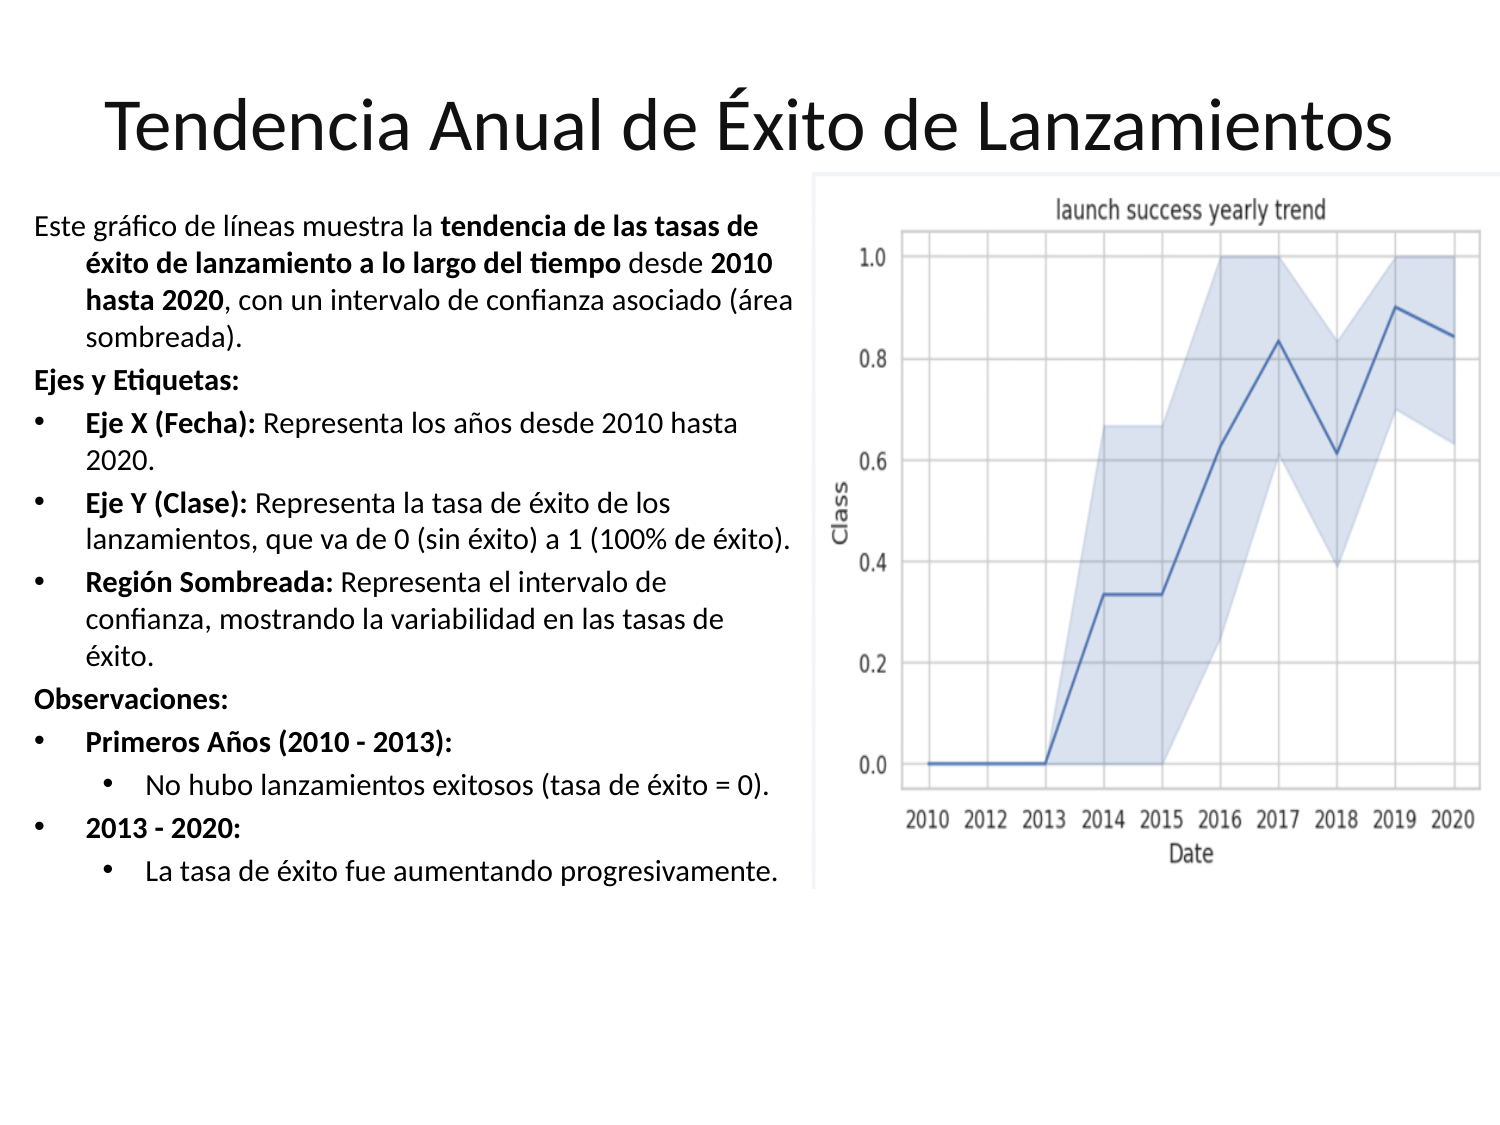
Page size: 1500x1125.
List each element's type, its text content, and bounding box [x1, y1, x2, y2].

title Tendencia Anual de Éxito de Lanzamientos [75, 45, 1425, 197]
picture [811, 171, 1500, 889]
list Este gráfico de líneas muestra la tendencia de las tasas de éxito de lanzamiento a lo largo del tiempo desde 2010 hasta 2020, con un intervalo de confianza asociado (área sombreada). Ejes y Etiquetas: Eje X (Fecha): Representa los años desde 2010 hasta 2020. Eje Y (Clase): Representa la tasa de éxito de los lanzamientos, que va de 0 (sin éxito) a 1 (100% de éxito). Región Sombreada: Representa el intervalo de confianza, mostrando la variabilidad en las tasas de éxito. Observaciones: Primeros Años (2010 - 2013): No hubo lanzamientos exitosos (tasa de éxito = 0). 2013 - 2020: La tasa de éxito fue aumentando progresivamente. [19, 198, 813, 942]
